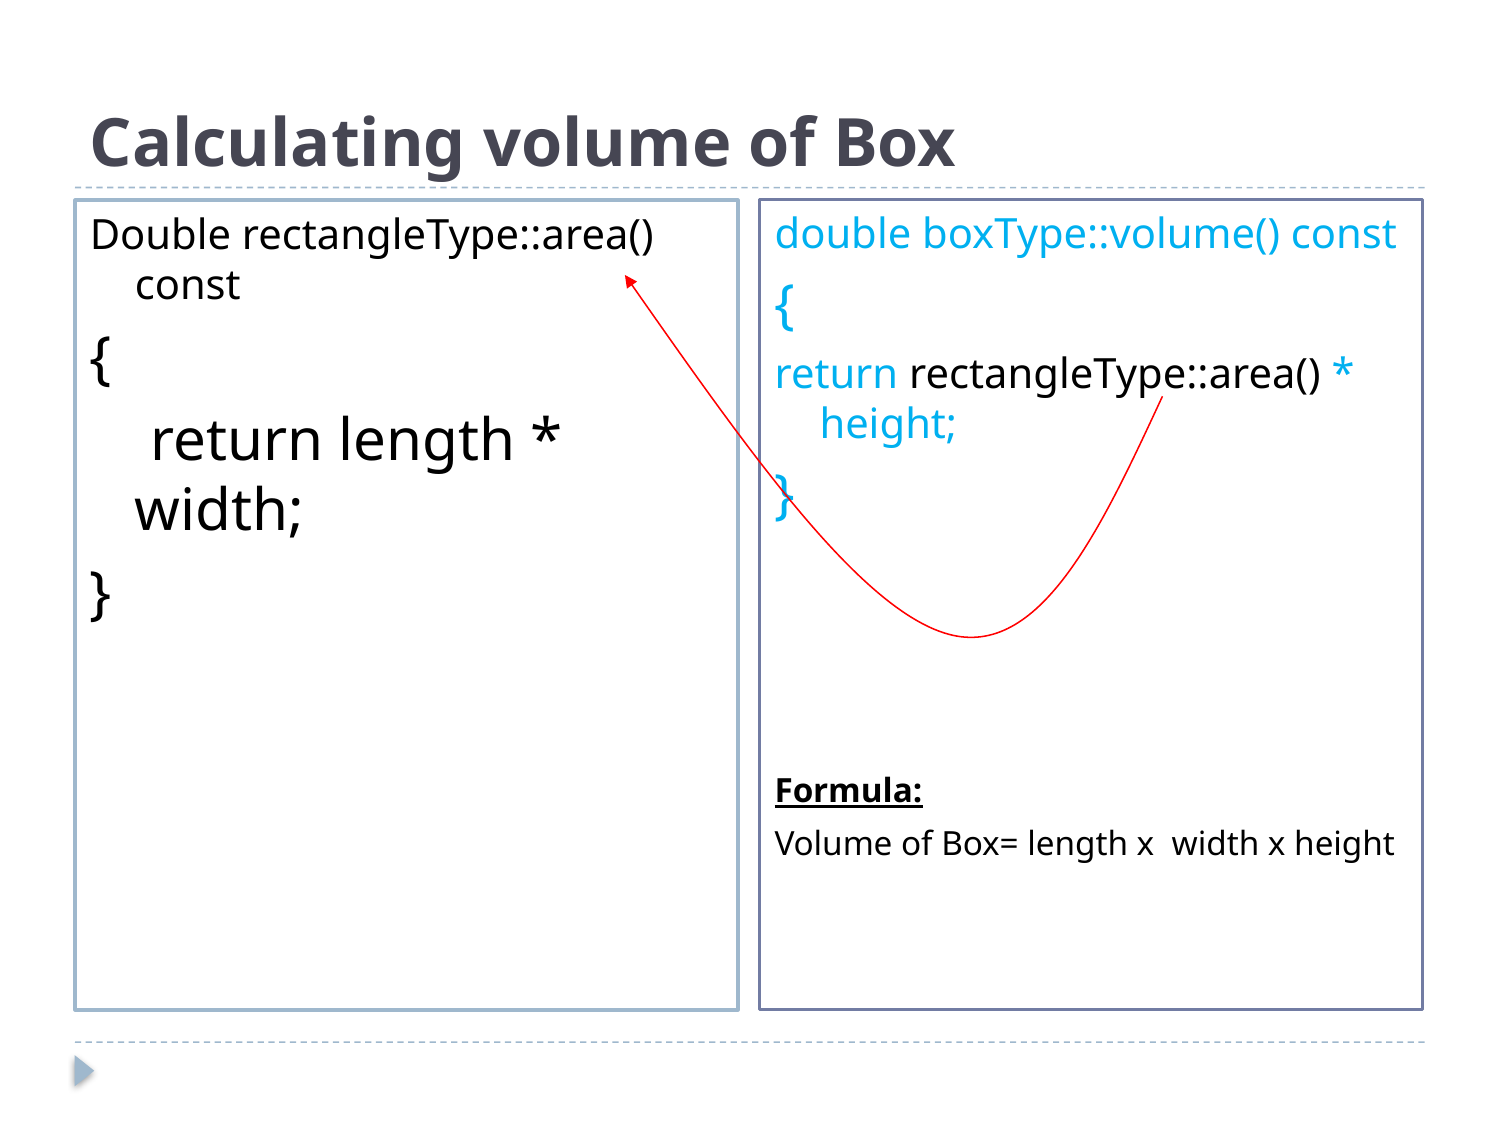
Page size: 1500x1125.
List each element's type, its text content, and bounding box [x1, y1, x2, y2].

list Double rectangleType::area() const { return length * width; } [73, 198, 740, 1012]
list double boxType::volume() const { return rectangleType::area() * height; } Formula: Volume of Box= length x width x height [758, 198, 1424, 1011]
text_box [624, 274, 1164, 639]
title Calculating volume of Box [75, 37, 1425, 188]
